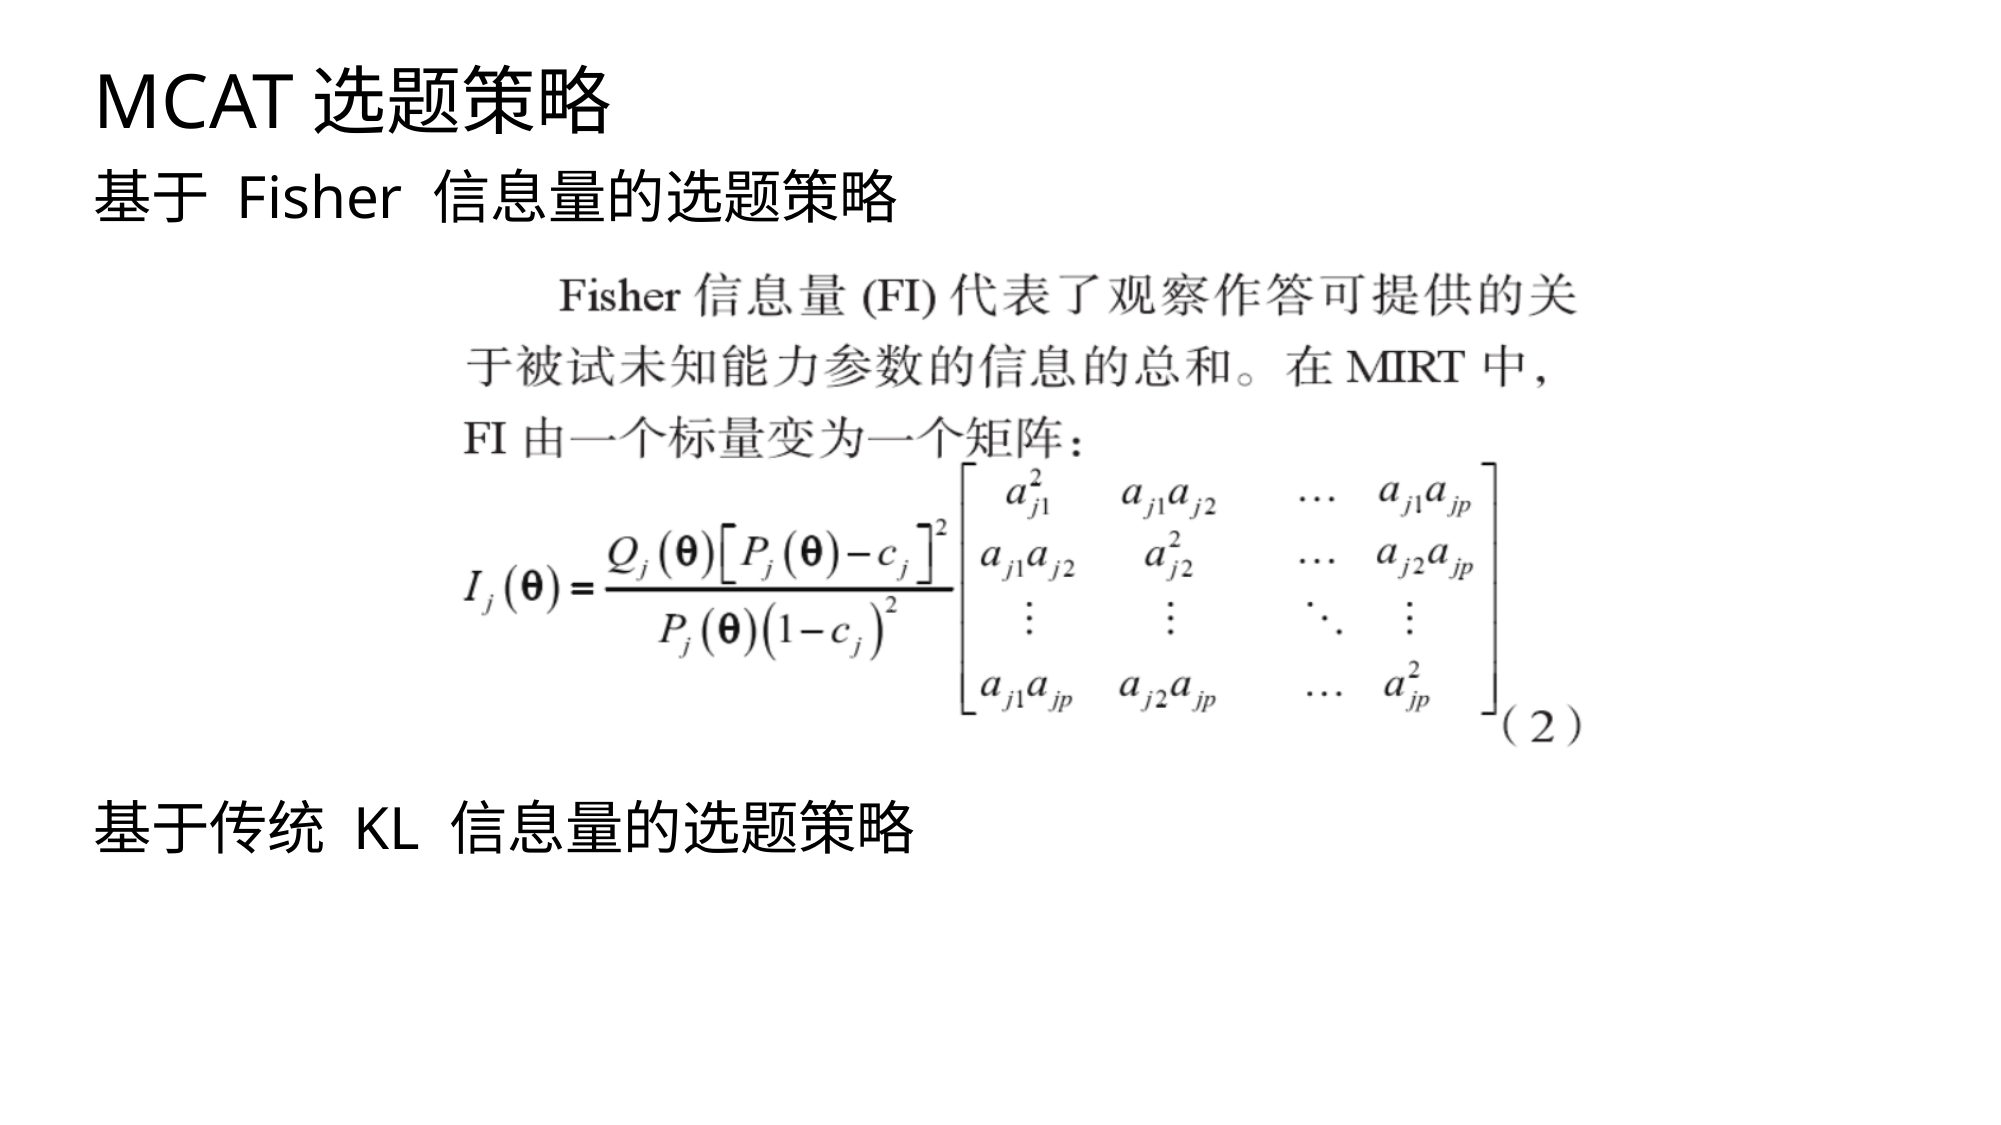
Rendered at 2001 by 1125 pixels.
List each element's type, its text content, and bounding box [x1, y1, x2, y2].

picture [419, 263, 1624, 759]
text_box MCAT选题策略 [79, 46, 1677, 152]
text_box 基于传统 KL 信息量的选题策略 [78, 783, 1079, 869]
text_box 基于 Fisher 信息量的选题策略 [78, 152, 1079, 238]
